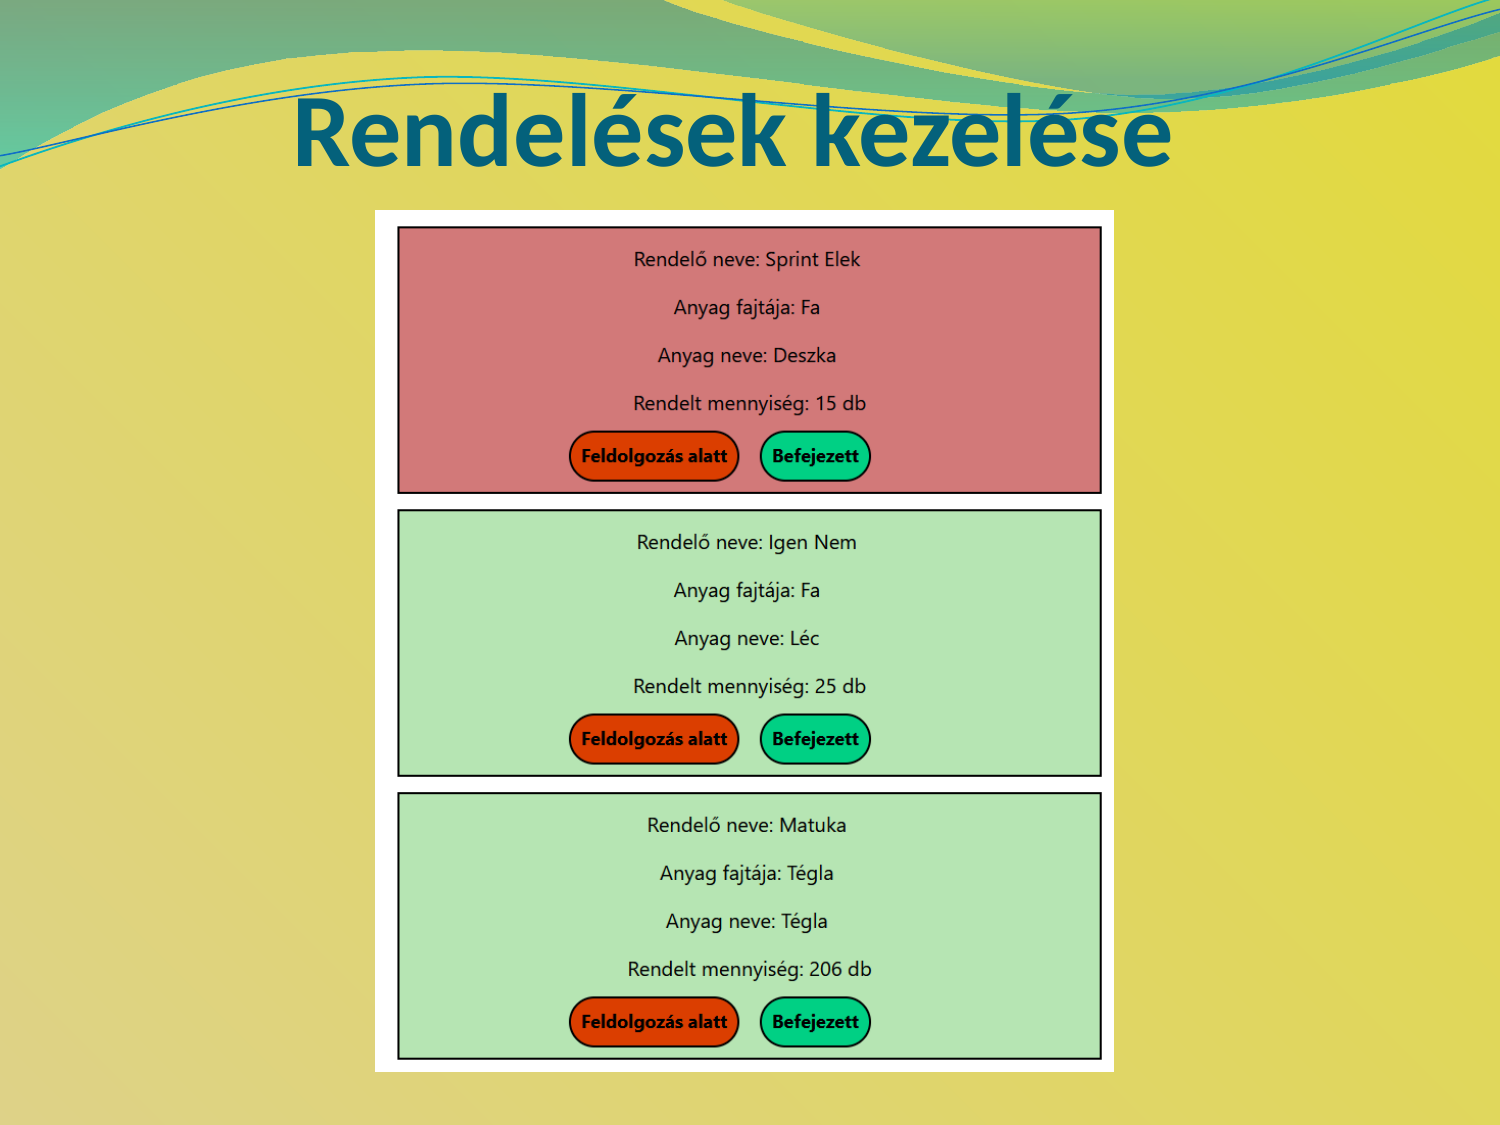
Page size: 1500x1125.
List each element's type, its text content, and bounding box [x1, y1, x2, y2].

title Rendelések kezelése [58, 0, 1409, 188]
picture [374, 210, 1114, 1072]
